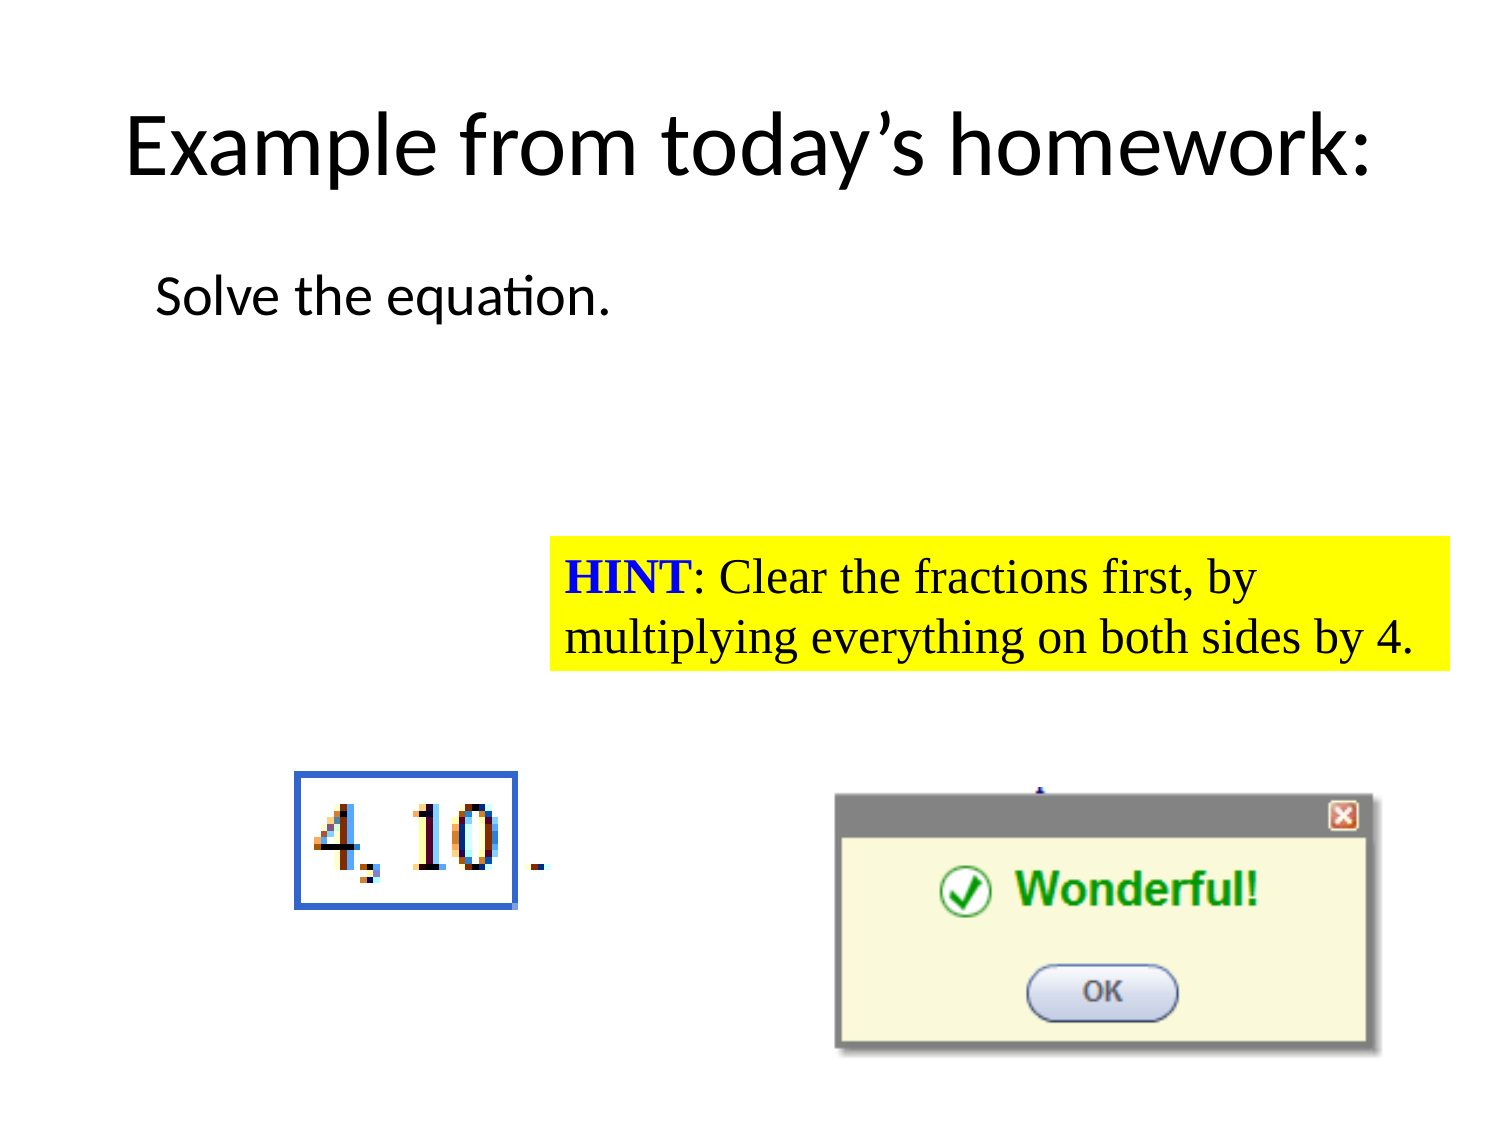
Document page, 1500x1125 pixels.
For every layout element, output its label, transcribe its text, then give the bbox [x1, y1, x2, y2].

picture [812, 787, 1418, 1106]
title Example from today’s homework: [75, 45, 1425, 233]
picture [262, 699, 591, 931]
text_box HINT: Clear the fractions first, by multiplying everything on both sides by 4. [549, 536, 1450, 671]
